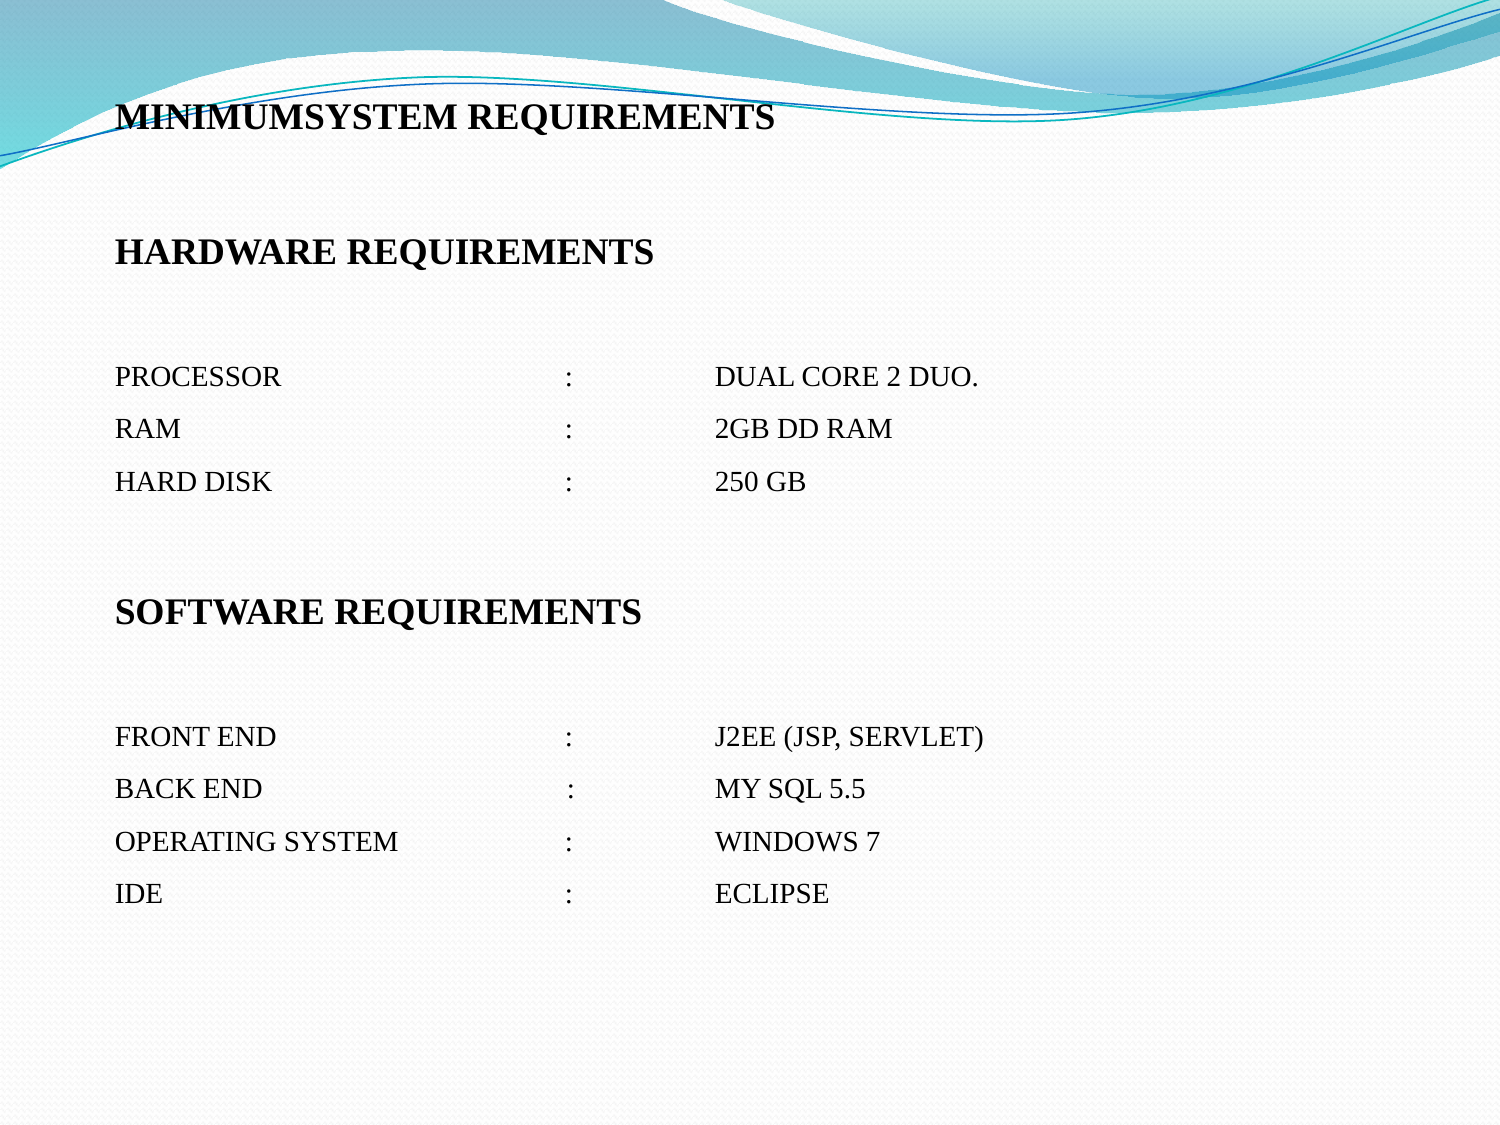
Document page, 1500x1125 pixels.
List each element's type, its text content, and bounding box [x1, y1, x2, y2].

text_box MINIMUMSYSTEM REQUIREMENTS HARDWARE REQUIREMENTS PROCESSOR : DUAL CORE 2 DUO. RAM : 2GB DD RAM HARD DISK : 250 GB SOFTWARE REQUIREMENTS FRONT END : J2EE (JSP, SERVLET) BACK END : MY SQL 5.5 OPERATING SYSTEM : WINDOWS 7 IDE : ECLIPSE [99, 62, 1400, 917]
